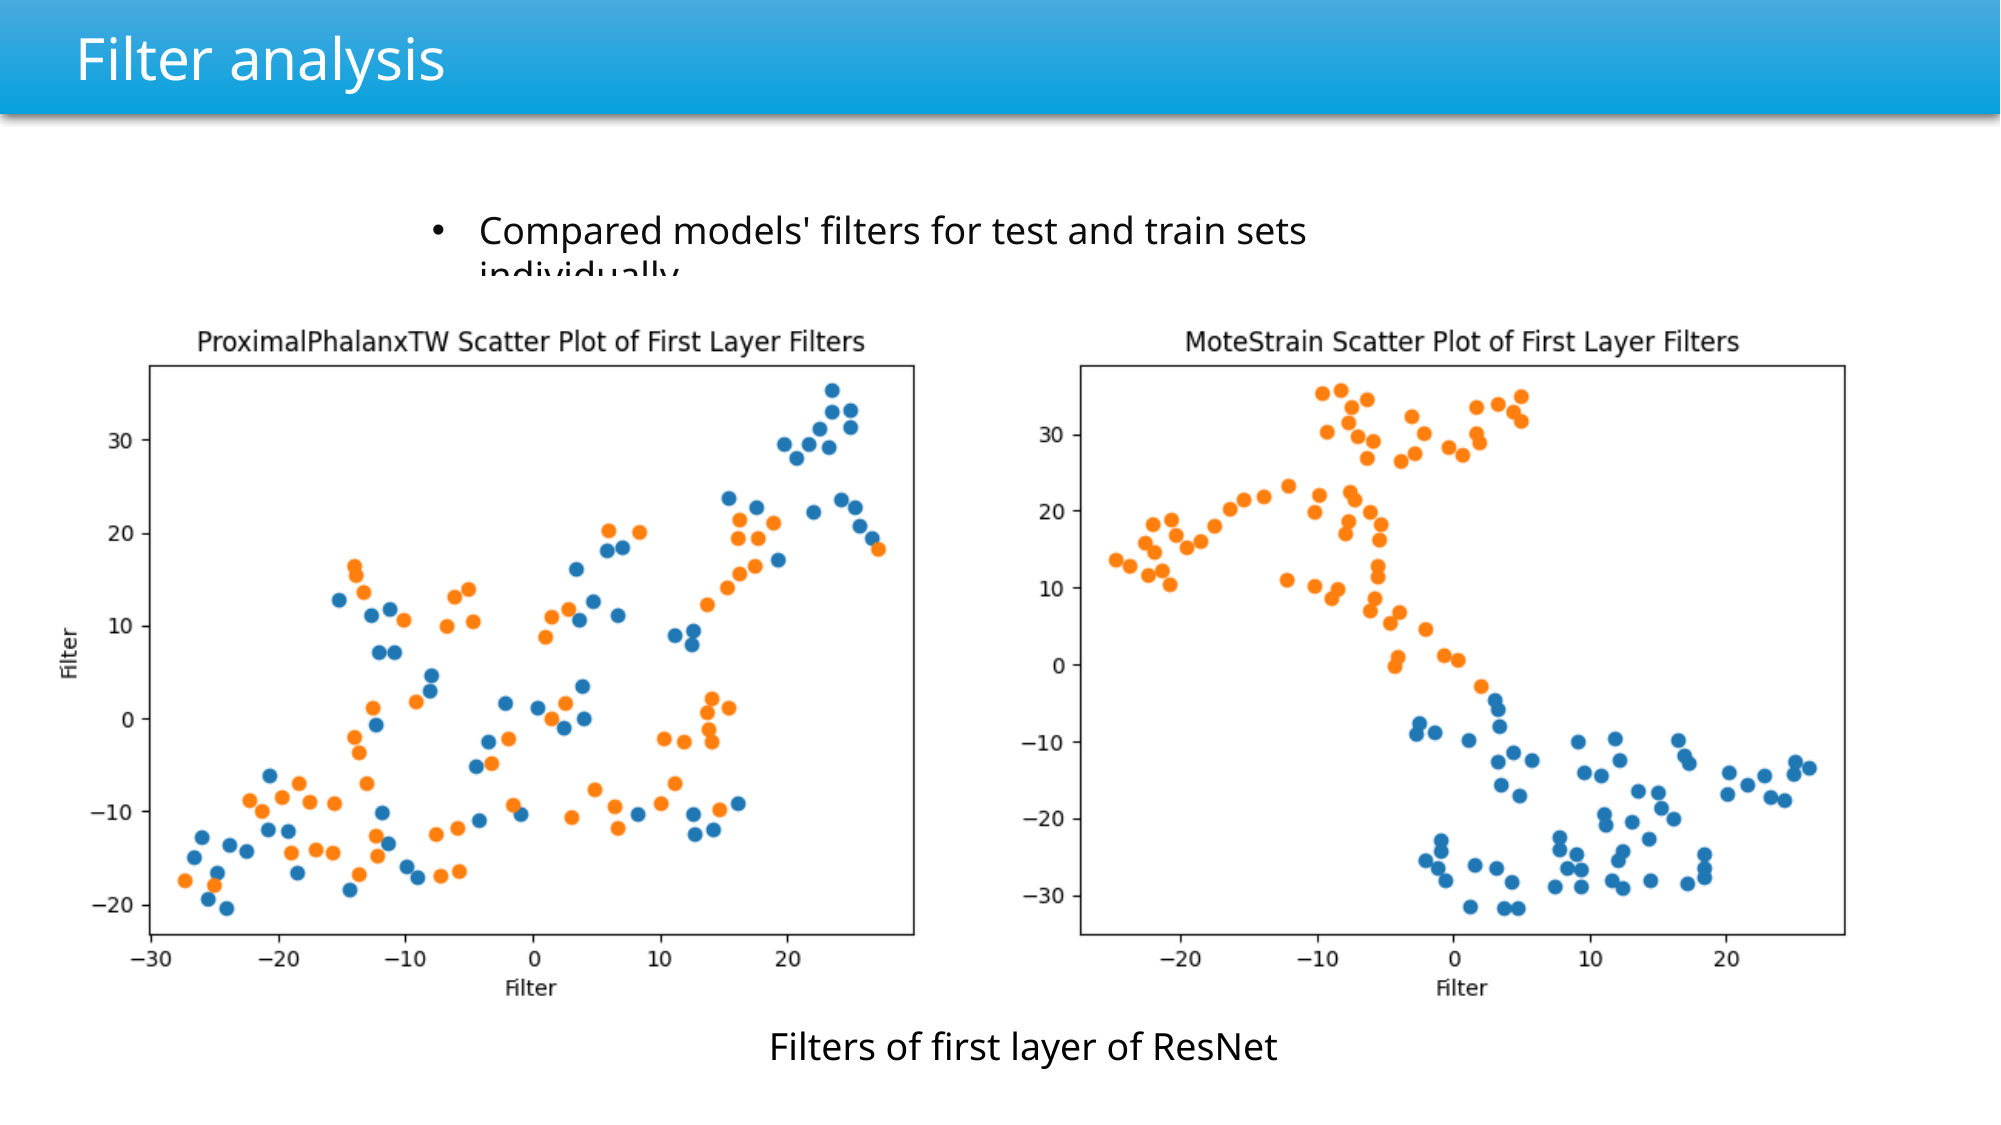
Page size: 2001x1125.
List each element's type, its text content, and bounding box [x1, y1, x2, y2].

picture [26, 276, 1944, 1016]
text_box Compared models' filters for test and train sets individually [417, 199, 1427, 276]
text_box Filters of first layer of ResNet [754, 1016, 1294, 1076]
text_box Filter analysis [0, 0, 2000, 114]
